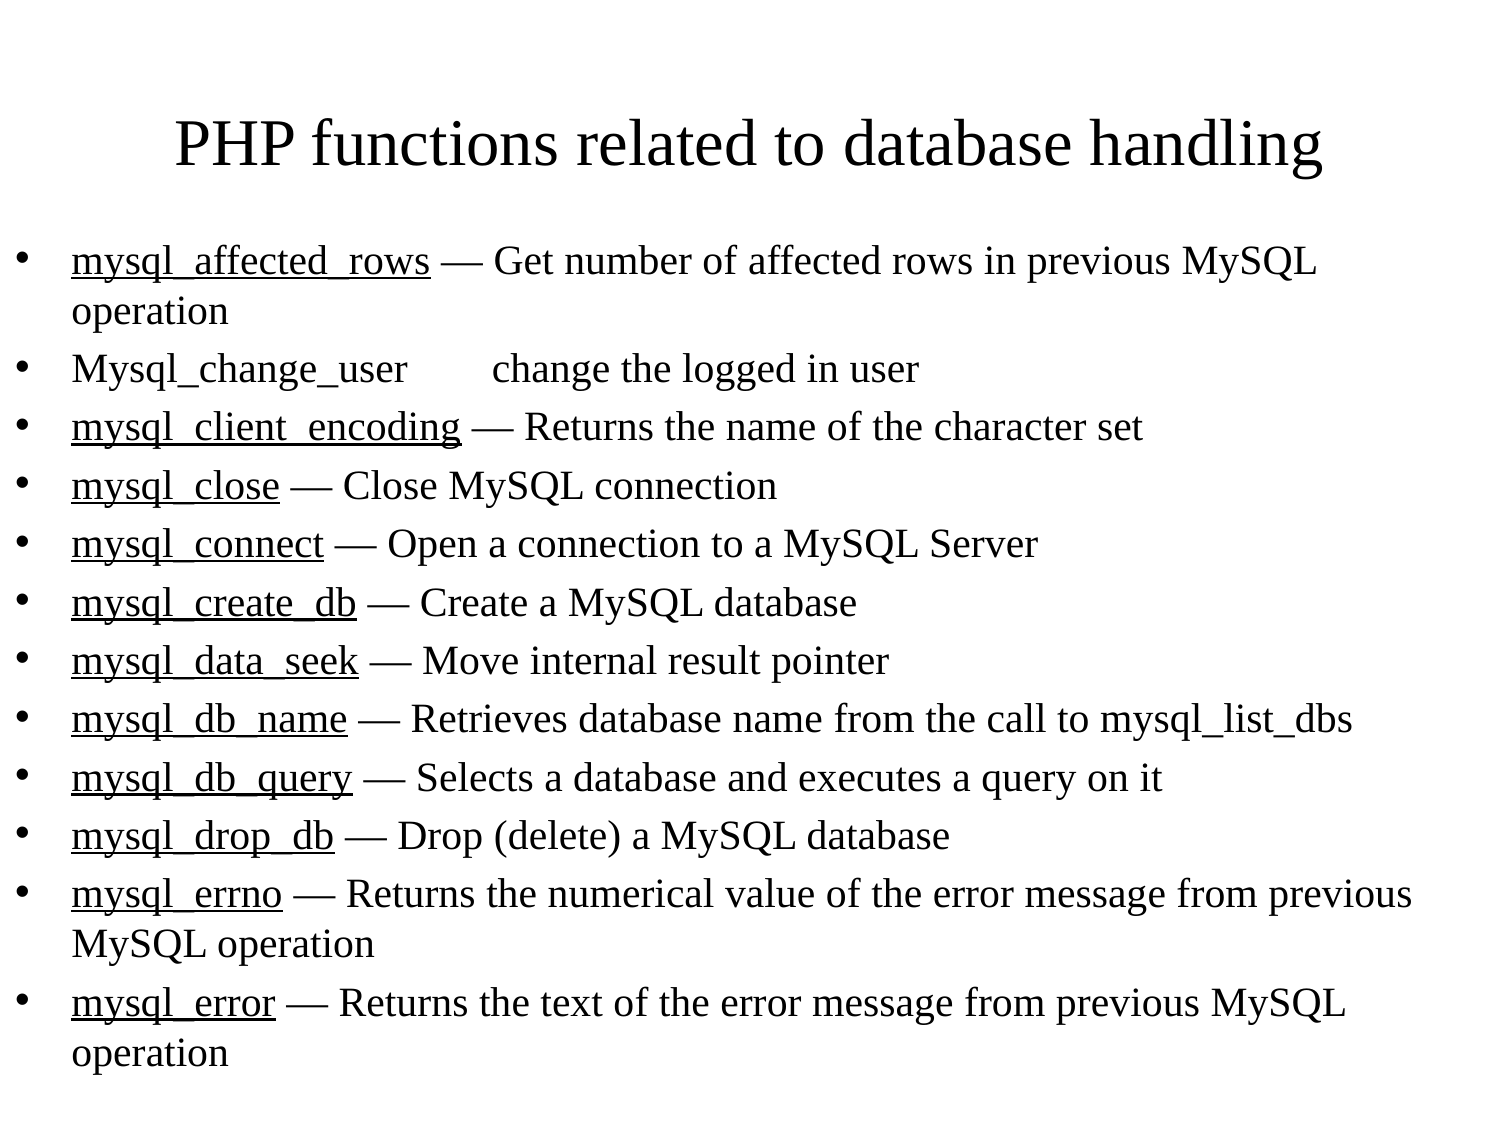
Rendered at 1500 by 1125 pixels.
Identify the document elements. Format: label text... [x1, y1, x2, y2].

list mysql_affected_rows — Get number of affected rows in previous MySQL operation Mysql_change_user change the logged in user mysql_client_encoding — Returns the name of the character set mysql_close — Close MySQL connection mysql_connect — Open a connection to a MySQL Server mysql_create_db — Create a MySQL database mysql_data_seek — Move internal result pointer mysql_db_name — Retrieves database name from the call to mysql_list_dbs mysql_db_query — Selects a database and executes a query on it mysql_drop_db — Drop (delete) a MySQL database mysql_errno — Returns the numerical value of the error message from previous MySQL operation mysql_error — Returns the text of the error message from previous MySQL operation [0, 224, 1500, 1100]
title PHP functions related to database handling [75, 45, 1425, 224]
